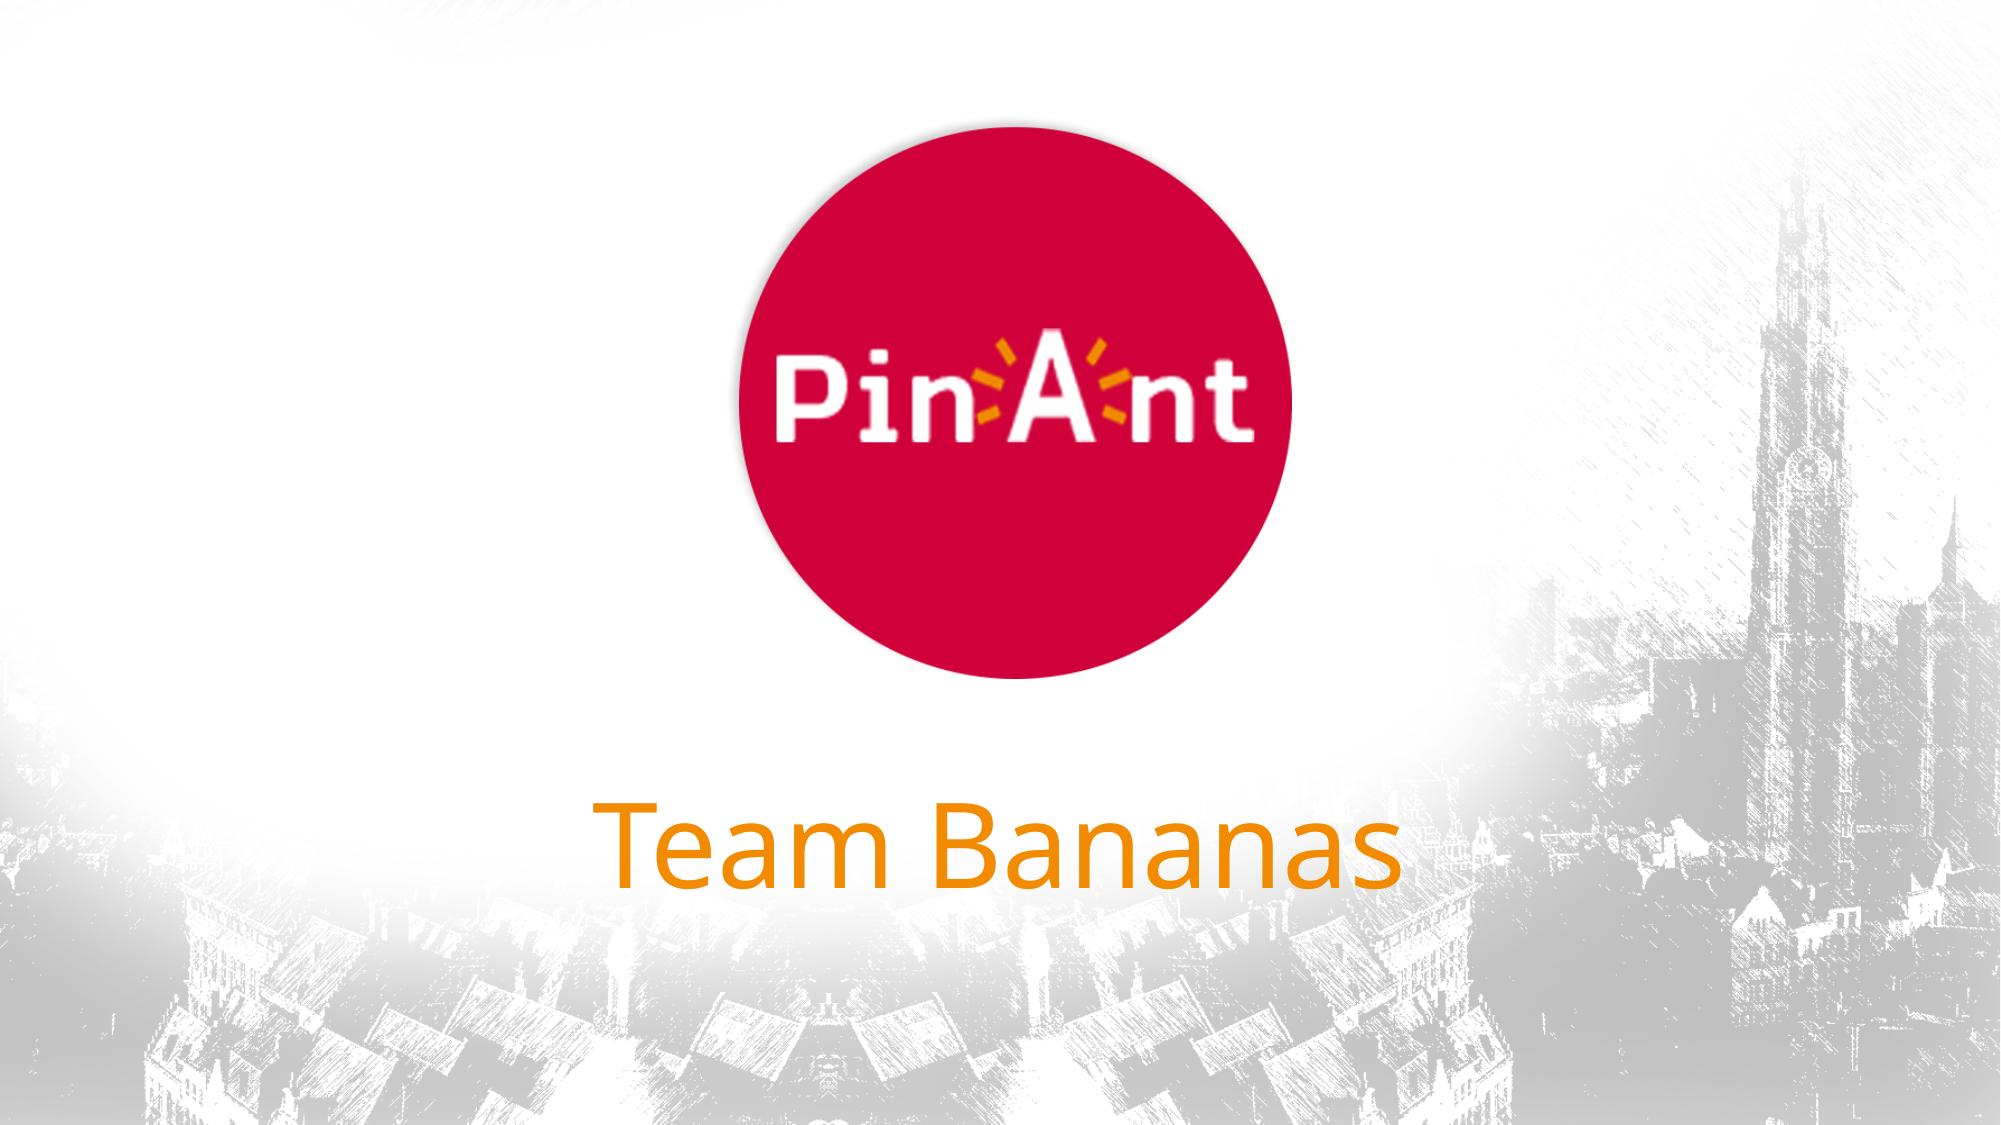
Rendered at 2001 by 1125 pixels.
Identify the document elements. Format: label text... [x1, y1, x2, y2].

picture [0, 0, 2001, 1125]
title Team Bananas [249, 778, 1750, 923]
